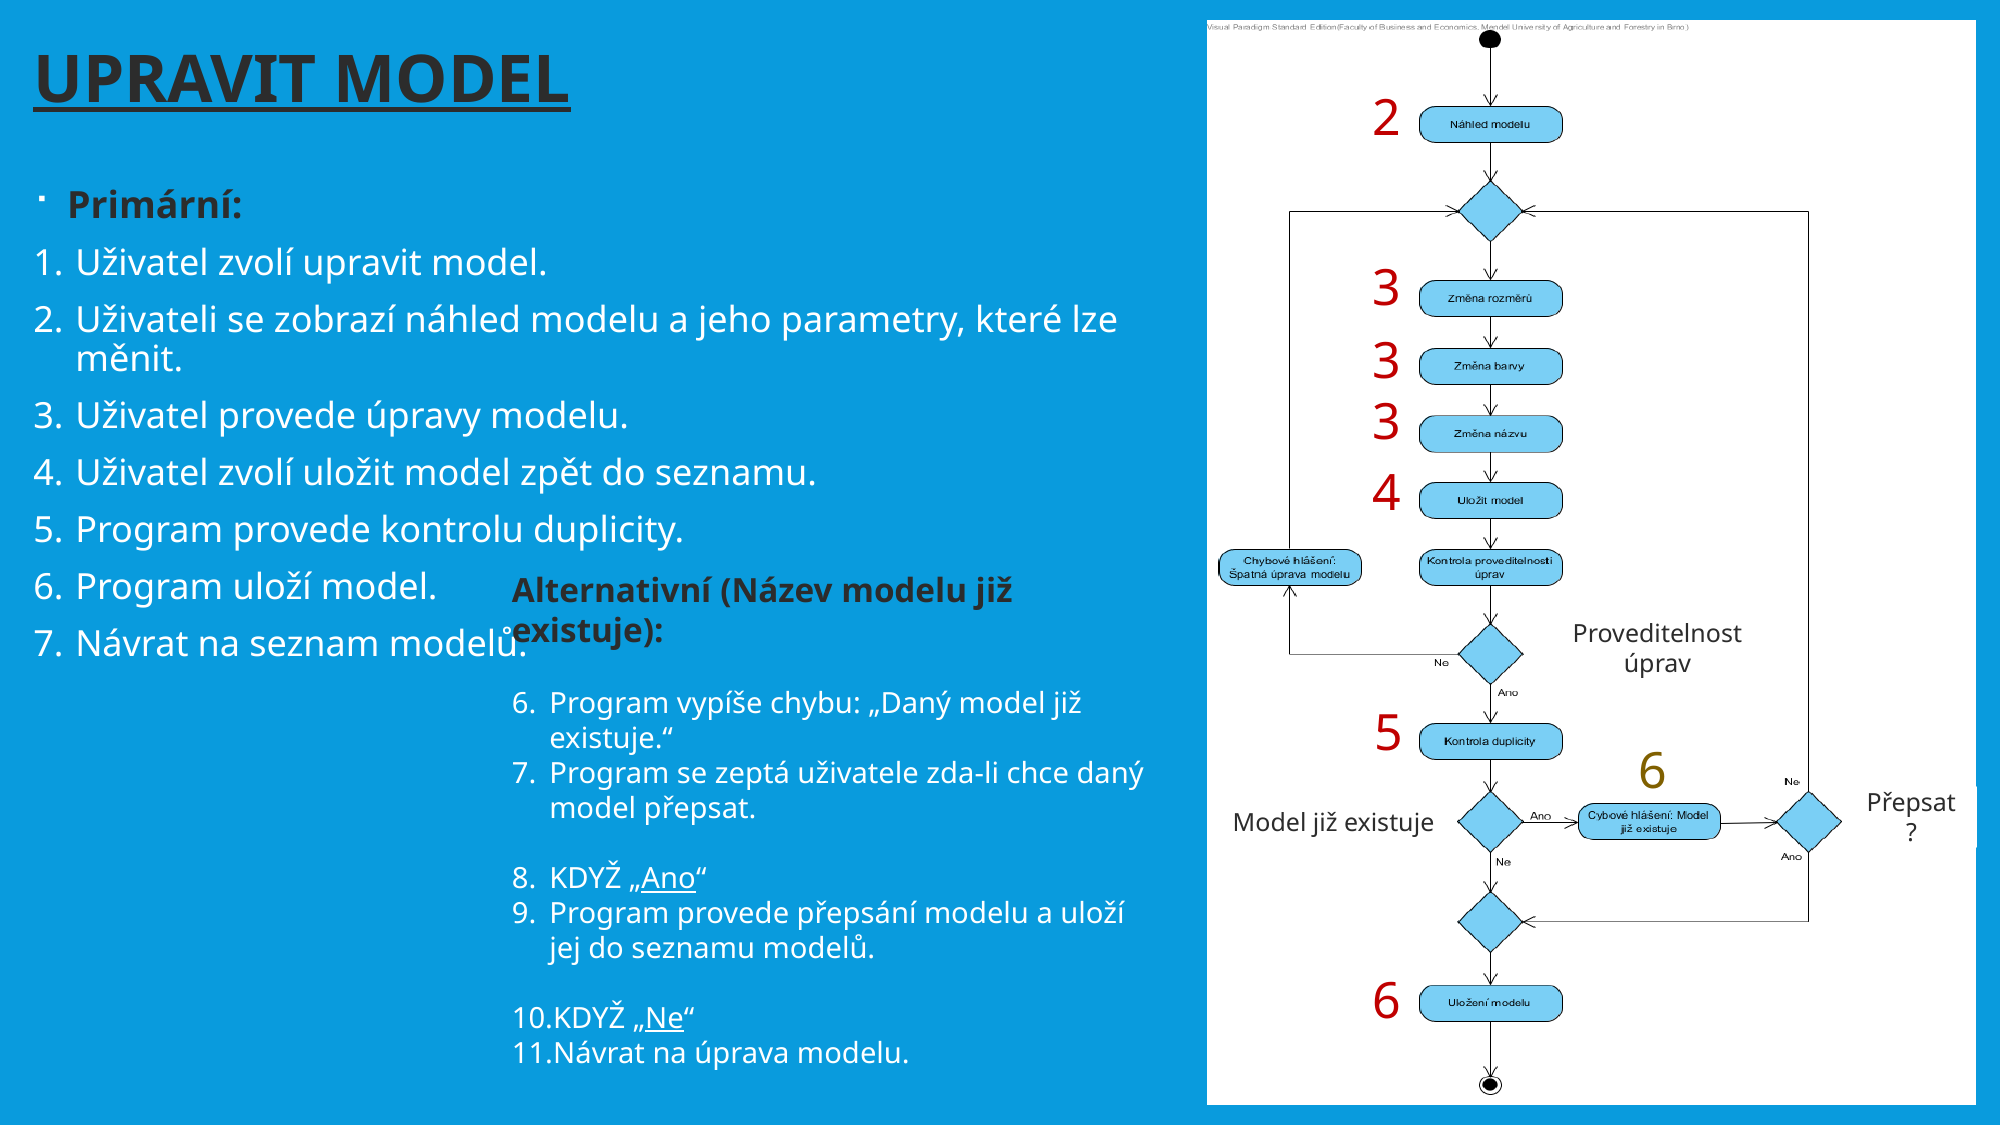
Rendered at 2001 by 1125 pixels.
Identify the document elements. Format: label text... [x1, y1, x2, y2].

text_box Alternativní (Název modelu již existuje): Program vypíše chybu: „Daný model již existuje.“ Program se zeptá uživatele zda-li chce daný model přepsat. KDYŽ „Ano“ Program provede přepsání modelu a uloží jej do seznamu modelů. KDYŽ „Ne“ Návrat na úprava modelu. [497, 562, 1166, 1077]
list UPRAVIT MODEL Primární: Uživatel zvolí upravit model. Uživateli se zobrazí náhled modelu a jeho parametry, které lze měnit. Uživatel provede úpravy modelu. Uživatel zvolí uložit model zpět do seznamu. Program provede kontrolu duplicity. Program uloží model. Návrat na seznam modelů. [18, 37, 1150, 675]
picture [1208, 21, 1976, 1104]
